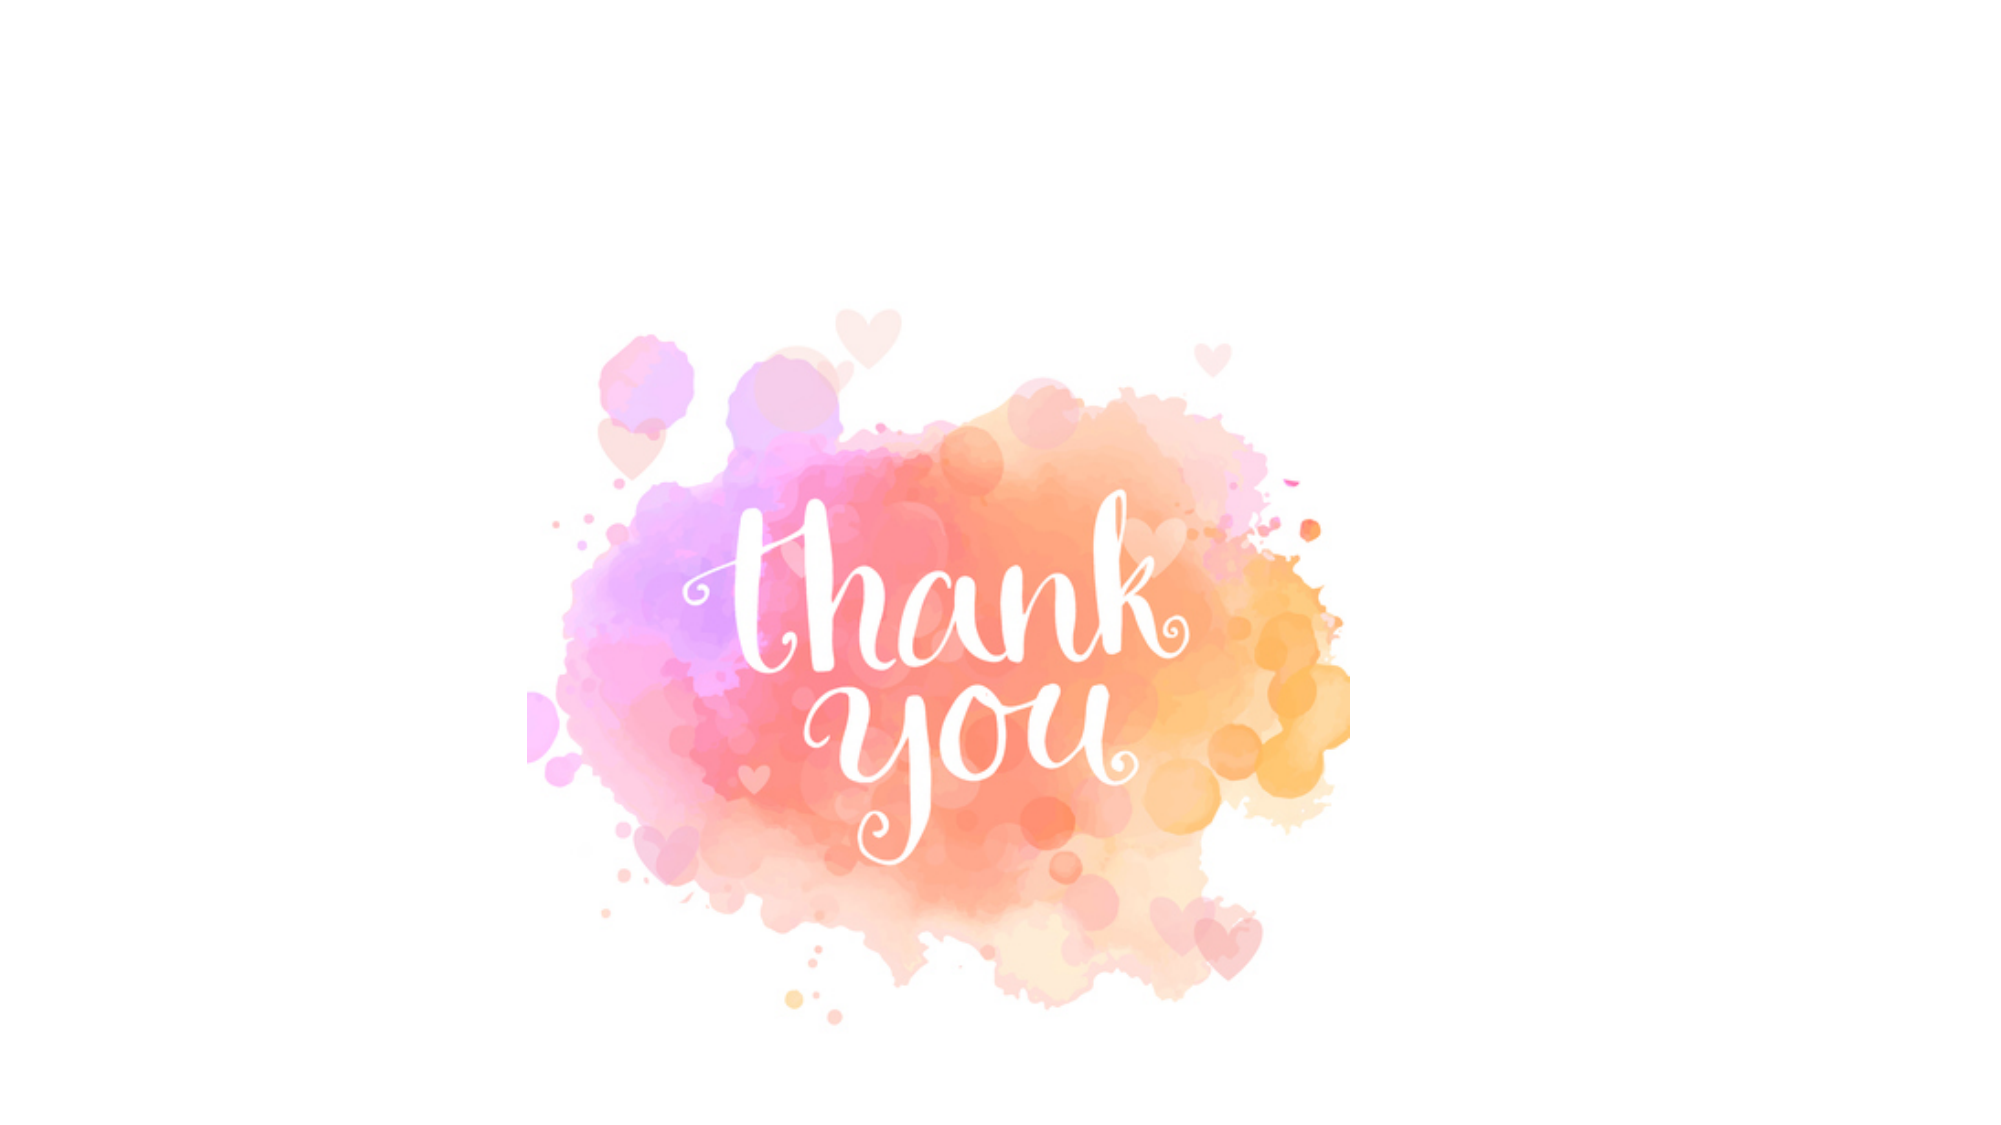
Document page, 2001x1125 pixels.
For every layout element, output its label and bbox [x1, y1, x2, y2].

list [527, 258, 1350, 1081]
